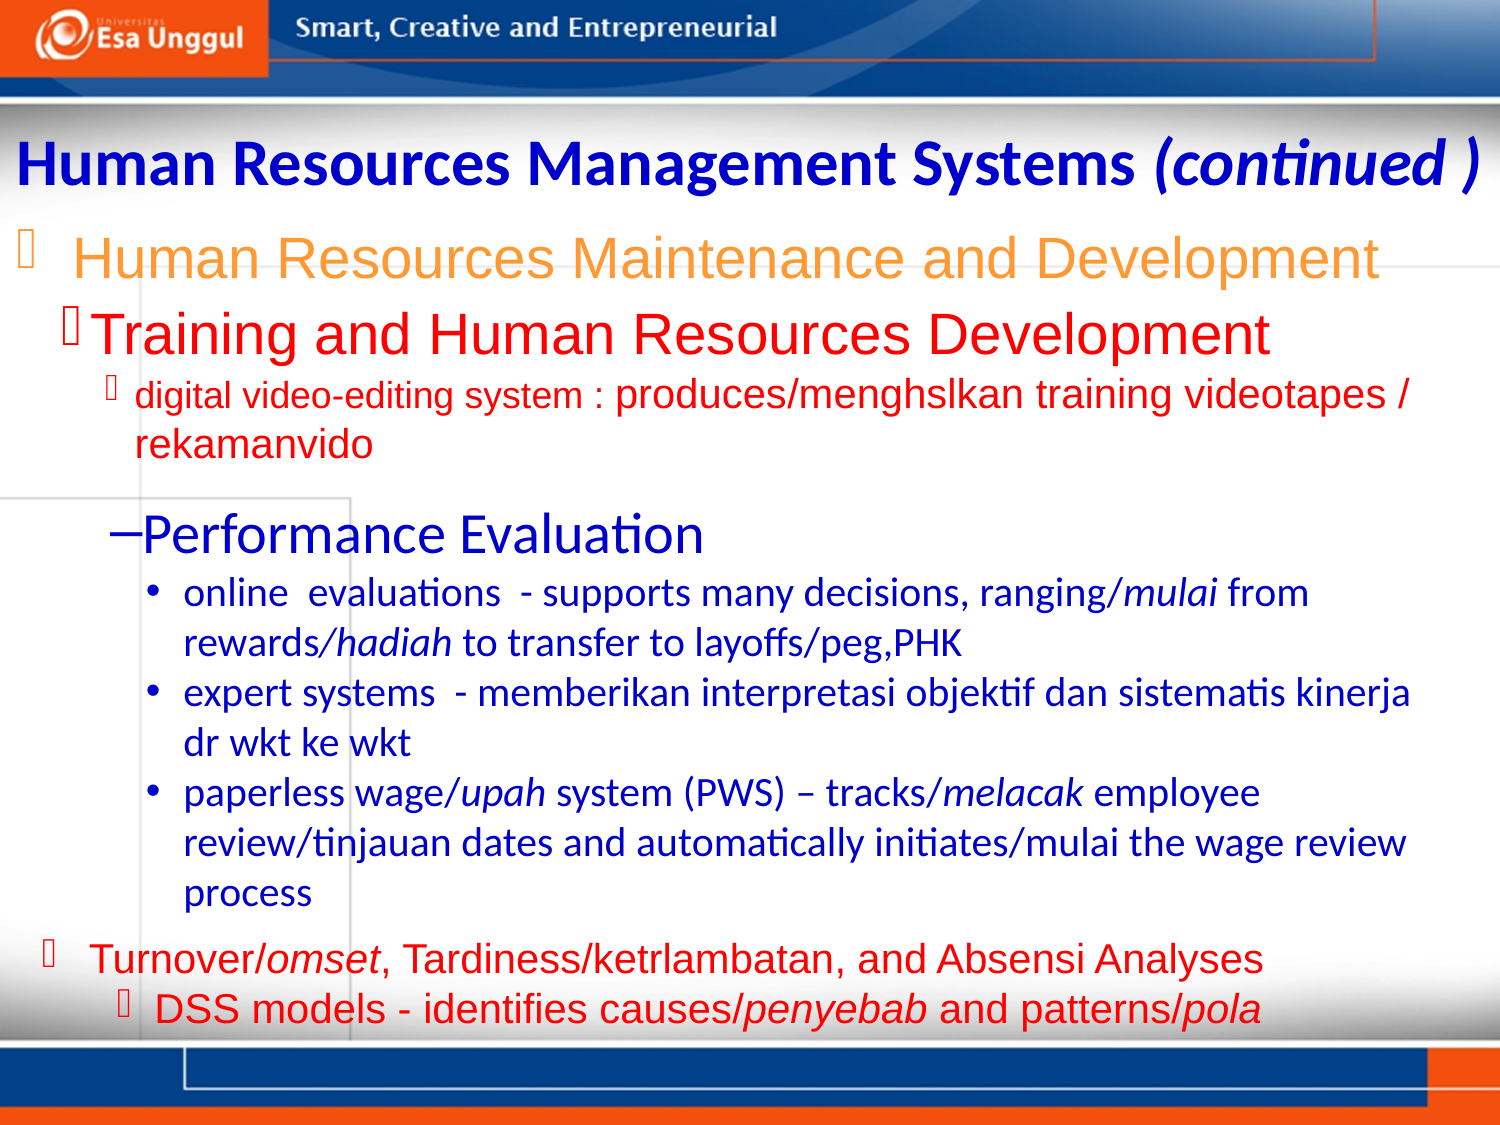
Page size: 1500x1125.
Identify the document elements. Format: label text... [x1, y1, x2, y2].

text_box Human Resources Maintenance and Development [1, 212, 1483, 313]
text_box Turnover/omset, Tardiness/ketrlambatan, and Absensi Analyses DSS models - identifies causes/penyebab and patterns/pola [0, 924, 1481, 1088]
picture [0, 0, 1500, 99]
picture [0, 234, 1500, 1125]
text_box Training and Human Resources Development digital video-editing system : produces/menghslkan training videotapes / rekamanvido [0, 289, 1487, 415]
list Performance Evaluation online evaluations - supports many decisions, ranging/mulai from rewards/hadiah to transfer to layoffs/peg,PHK expert systems - memberikan interpretasi objektif dan sistematis kinerja dr wkt ke wkt paperless wage/upah system (PWS) – tracks/melacak employee review/tinjauan dates and automatically initiates/mulai the wage review process [35, 487, 1449, 881]
title Human Resources Management Systems (continued ) [0, 99, 1500, 234]
